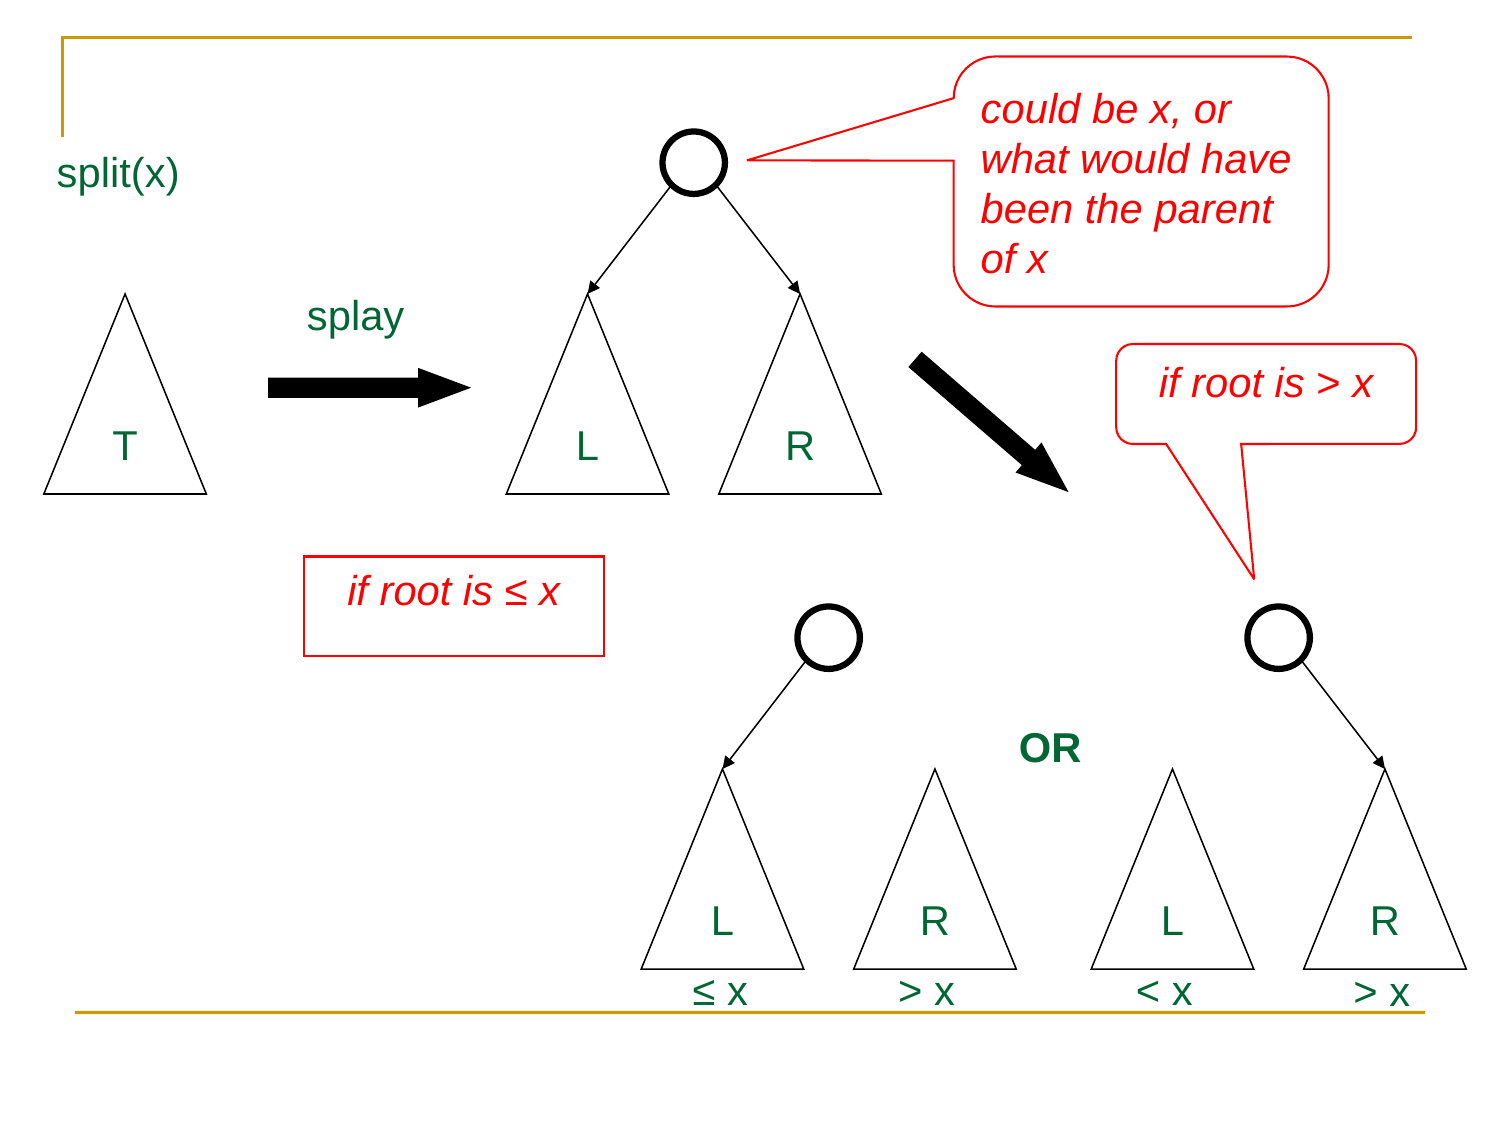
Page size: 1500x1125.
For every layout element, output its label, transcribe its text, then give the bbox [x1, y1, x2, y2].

text_box OR [1022, 713, 1085, 778]
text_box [1090, 606, 1467, 1024]
text_box [909, 352, 1067, 491]
text_box T [43, 293, 207, 494]
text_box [268, 281, 470, 407]
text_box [640, 606, 1017, 1023]
text_box split(x) [41, 138, 195, 203]
text_box could be x, or what would have been the parent of x [851, 56, 1329, 307]
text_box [506, 131, 882, 495]
text_box if root is > x [1116, 343, 1417, 580]
list if root is ≤ x [303, 556, 604, 657]
